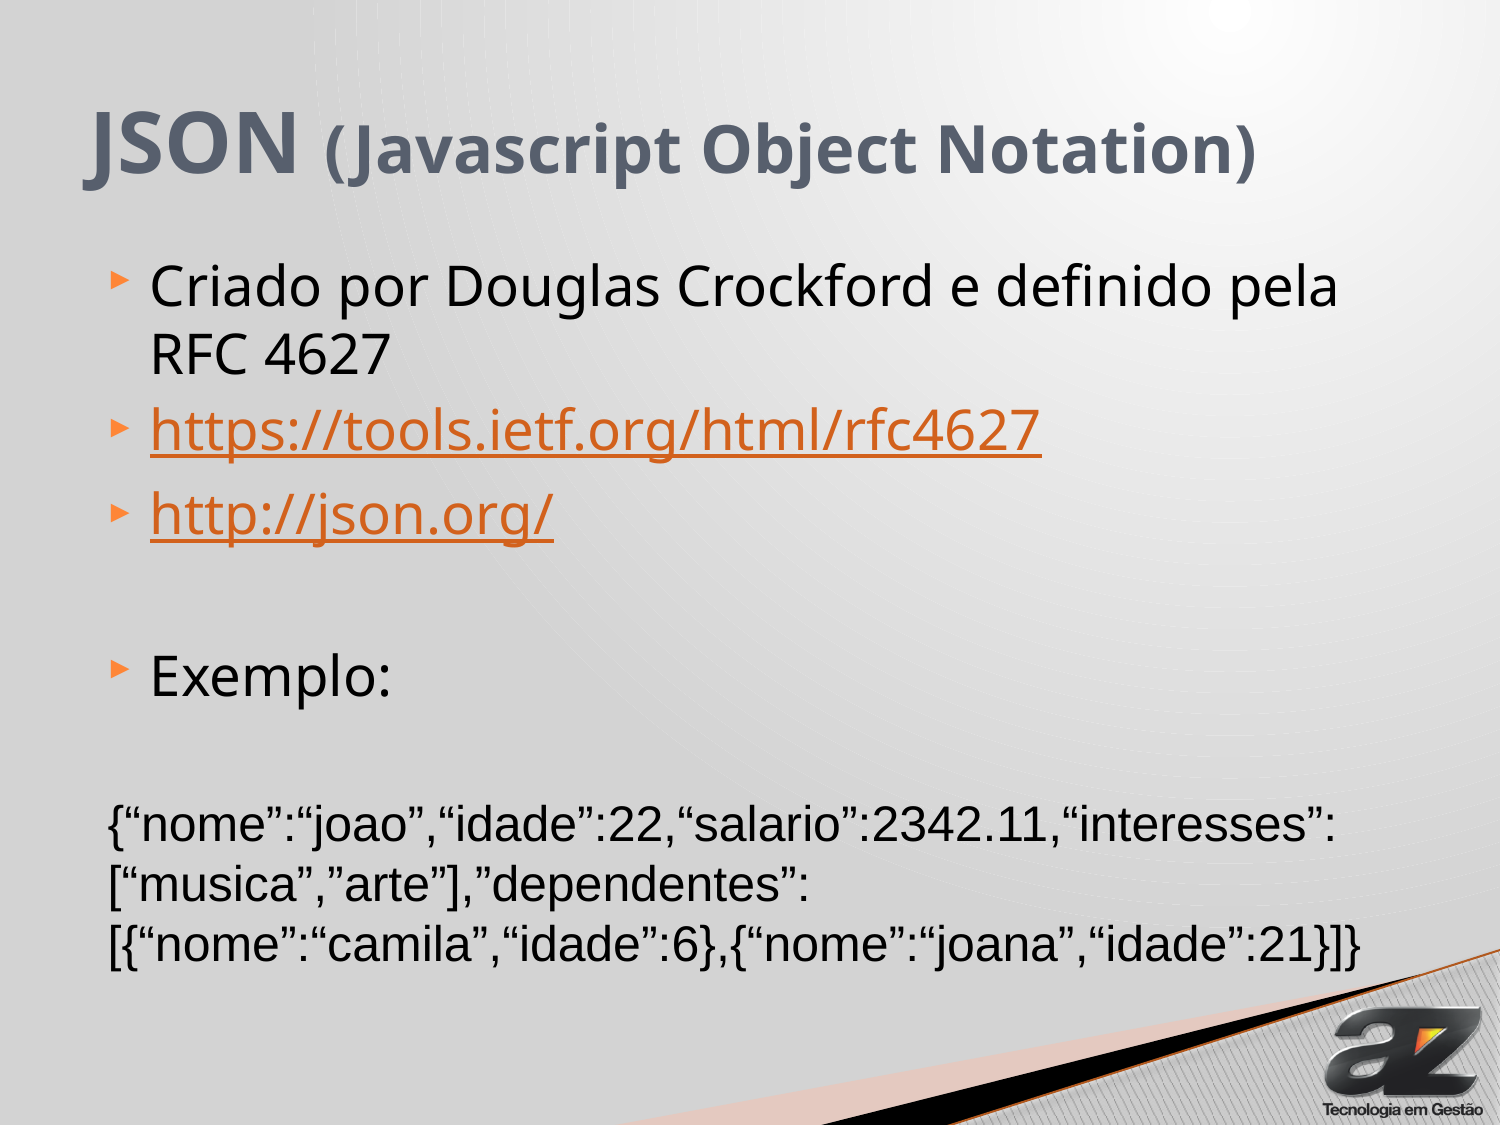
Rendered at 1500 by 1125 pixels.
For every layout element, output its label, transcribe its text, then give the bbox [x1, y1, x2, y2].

title JSON (Javascript Object Notation) [75, 45, 1425, 233]
picture [1322, 1004, 1483, 1118]
list Criado por Douglas Crockford e definido pela RFC 4627 https://tools.ietf.org/html/rfc4627 http://json.org/ Exemplo: {“nome”:“joao”,“idade”:22,“salario”:2342.11,“interesses”:[“musica”,”arte”],”dependentes”:[{“nome”:“camila”,“idade”:6},{“nome”:“joana”,“idade”:21}]} [75, 243, 1425, 986]
